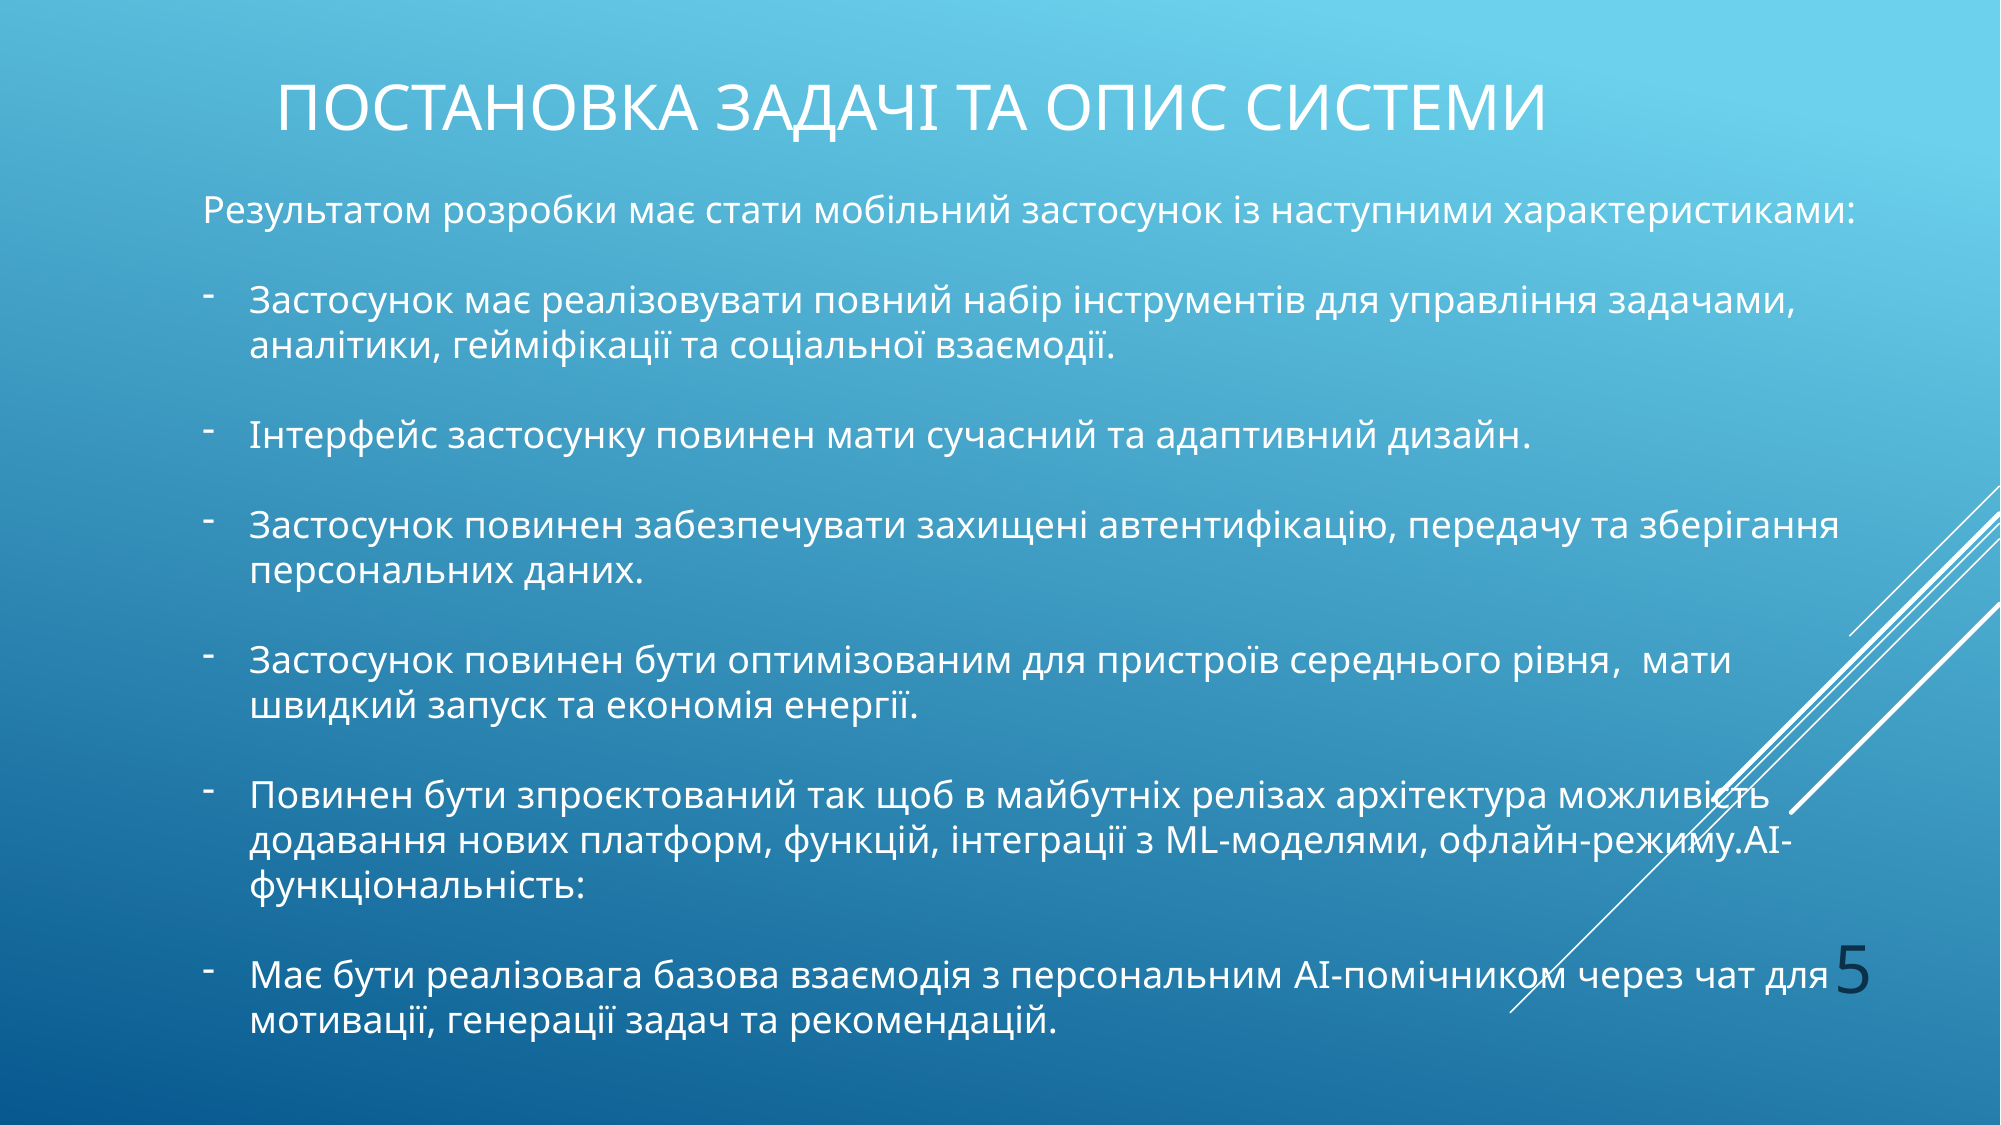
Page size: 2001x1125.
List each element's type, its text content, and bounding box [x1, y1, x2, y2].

slide_number 5 [1700, 915, 1888, 1025]
text_box Постановка задачі та опис системи [261, 55, 1739, 157]
text_box Результатом розробки має стати мобільний застосунок із наступними характеристиками: Застосунок має реалізовувати повний набір інструментів для управління задачами, аналітики, гейміфікації та соціальної взаємодії. Інтерфейс застосунку повинен мати сучасний та адаптивний дизайн. Застосунок повинен забезпечувати захищені автентифікацію, передачу та зберігання персональних даних. Застосунок повинен бути оптимізованим для пристроїв середнього рівня, мати швидкий запуск та економія енергії. Повинен бути зпроєктований так щоб в майбутніх релізах архітектура можливість додавання нових платформ, функцій, інтеграції з ML-моделями, офлайн-режиму.AI-функціональність: Має бути реалізовага базова взаємодія з персональним AI-помічником через чат для мотивації, генерації задач та рекомендацій. [187, 178, 1896, 1049]
